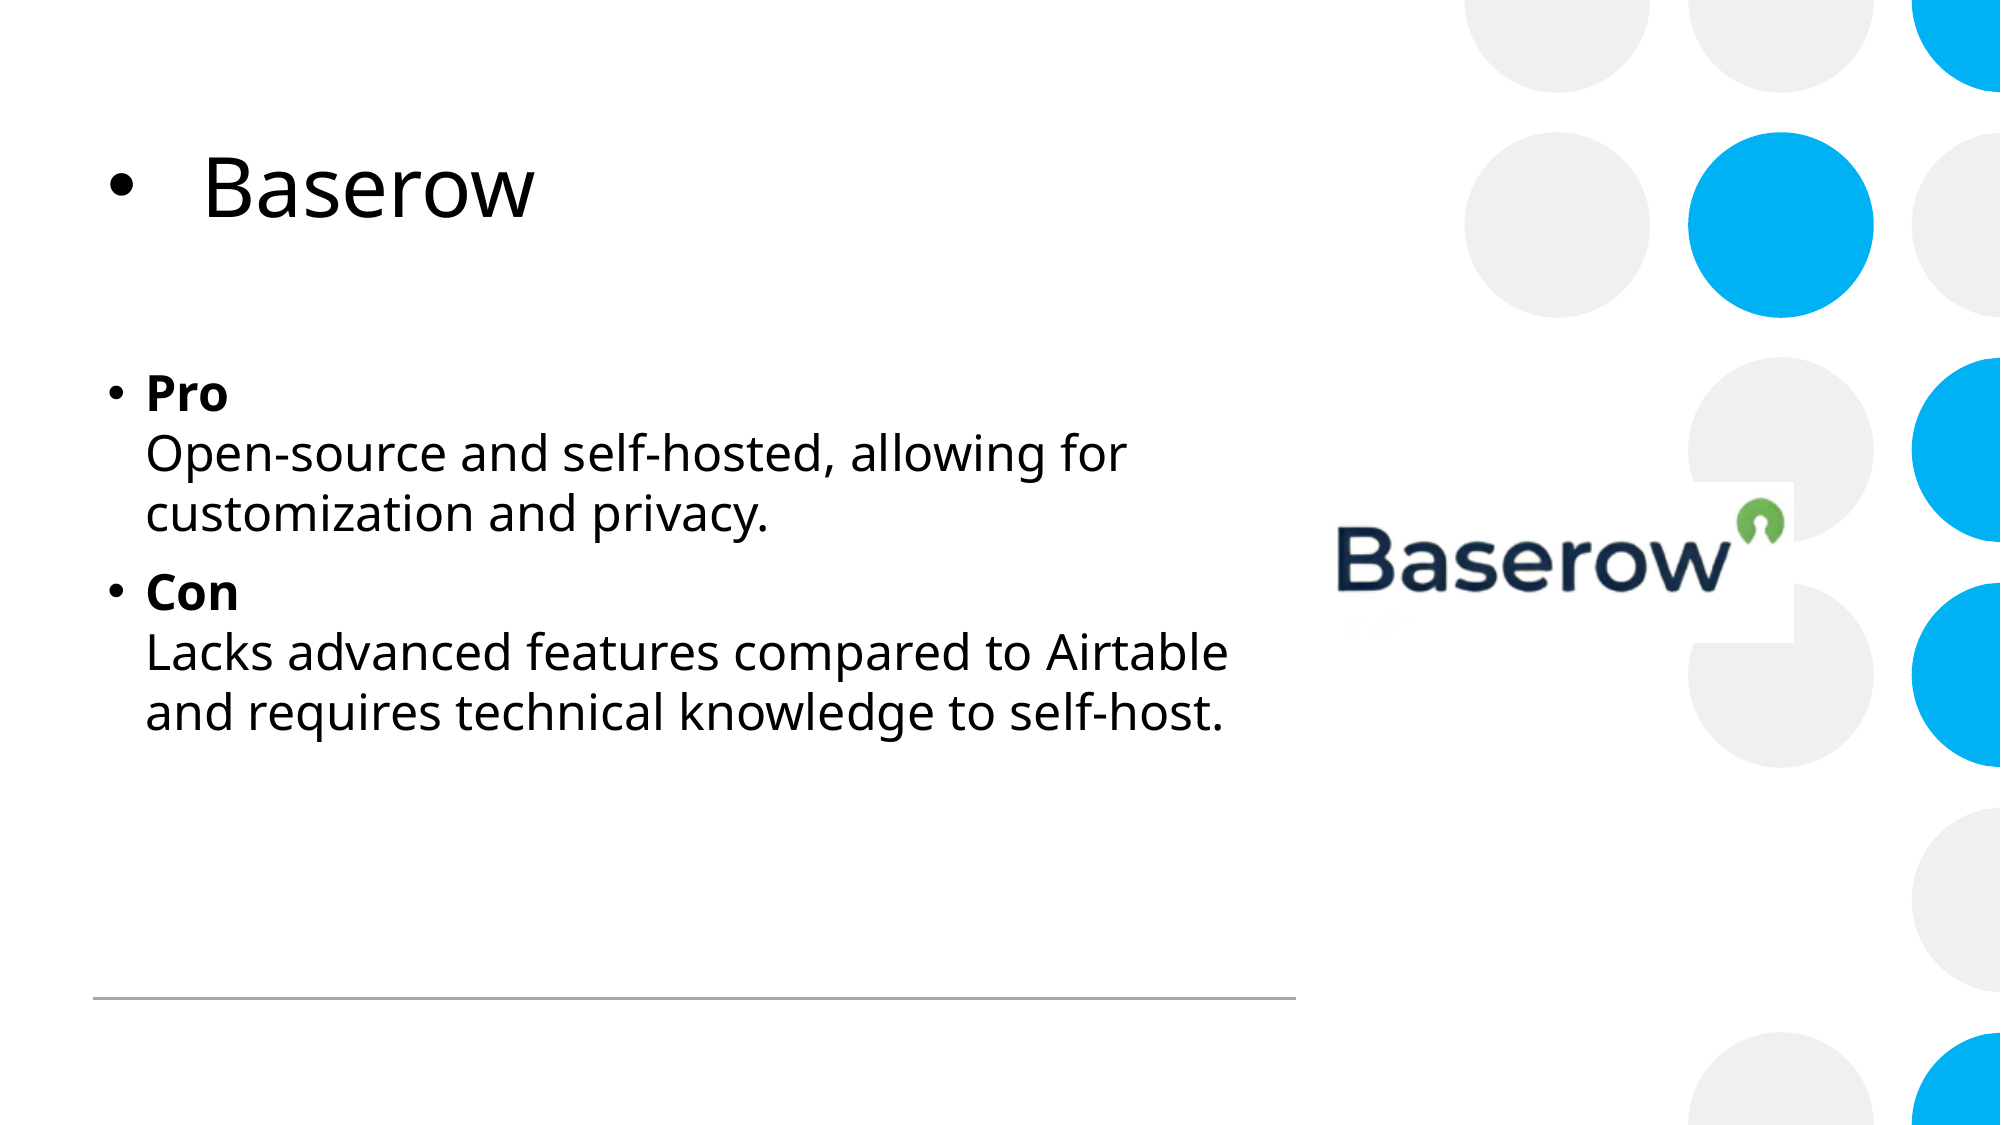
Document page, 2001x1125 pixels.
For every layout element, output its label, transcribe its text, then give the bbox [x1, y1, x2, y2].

picture [1296, 482, 1794, 643]
title Baserow [92, 126, 1297, 335]
list Pro Open-source and self-hosted, allowing for customization and privacy. Con Lacks advanced features compared to Airtable and requires technical knowledge to self-host. [92, 354, 1297, 946]
